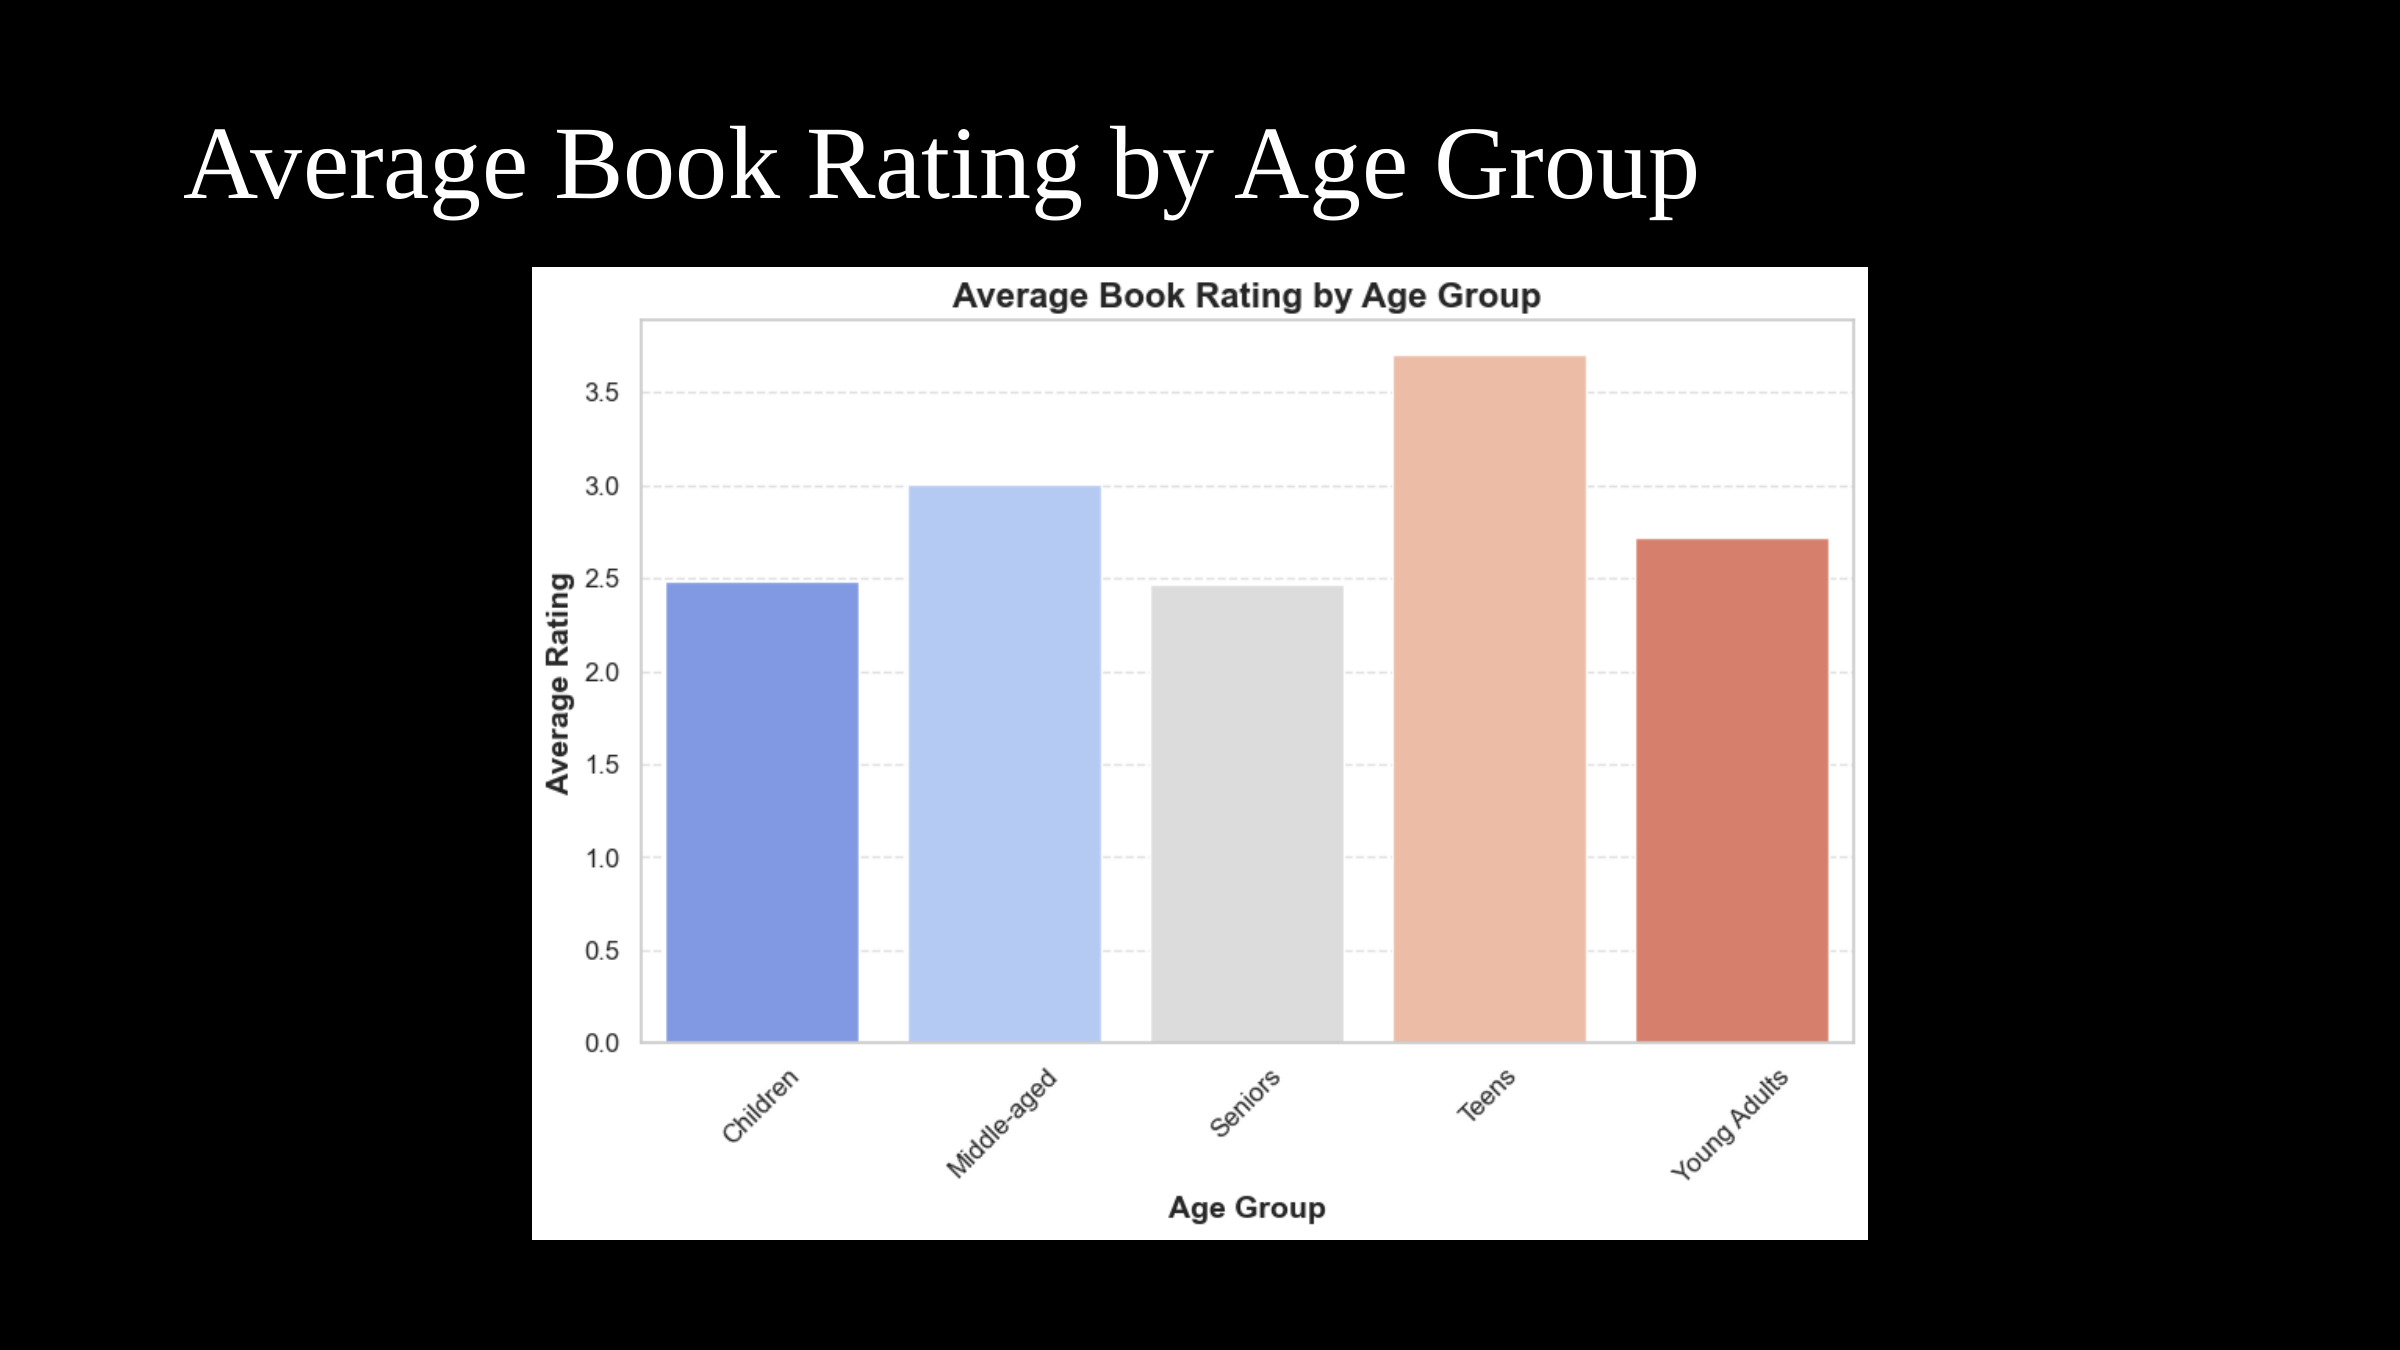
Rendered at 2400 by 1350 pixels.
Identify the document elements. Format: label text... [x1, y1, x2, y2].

text_box Average Book Rating by Age Group [168, 86, 1718, 227]
picture [532, 267, 1868, 1240]
